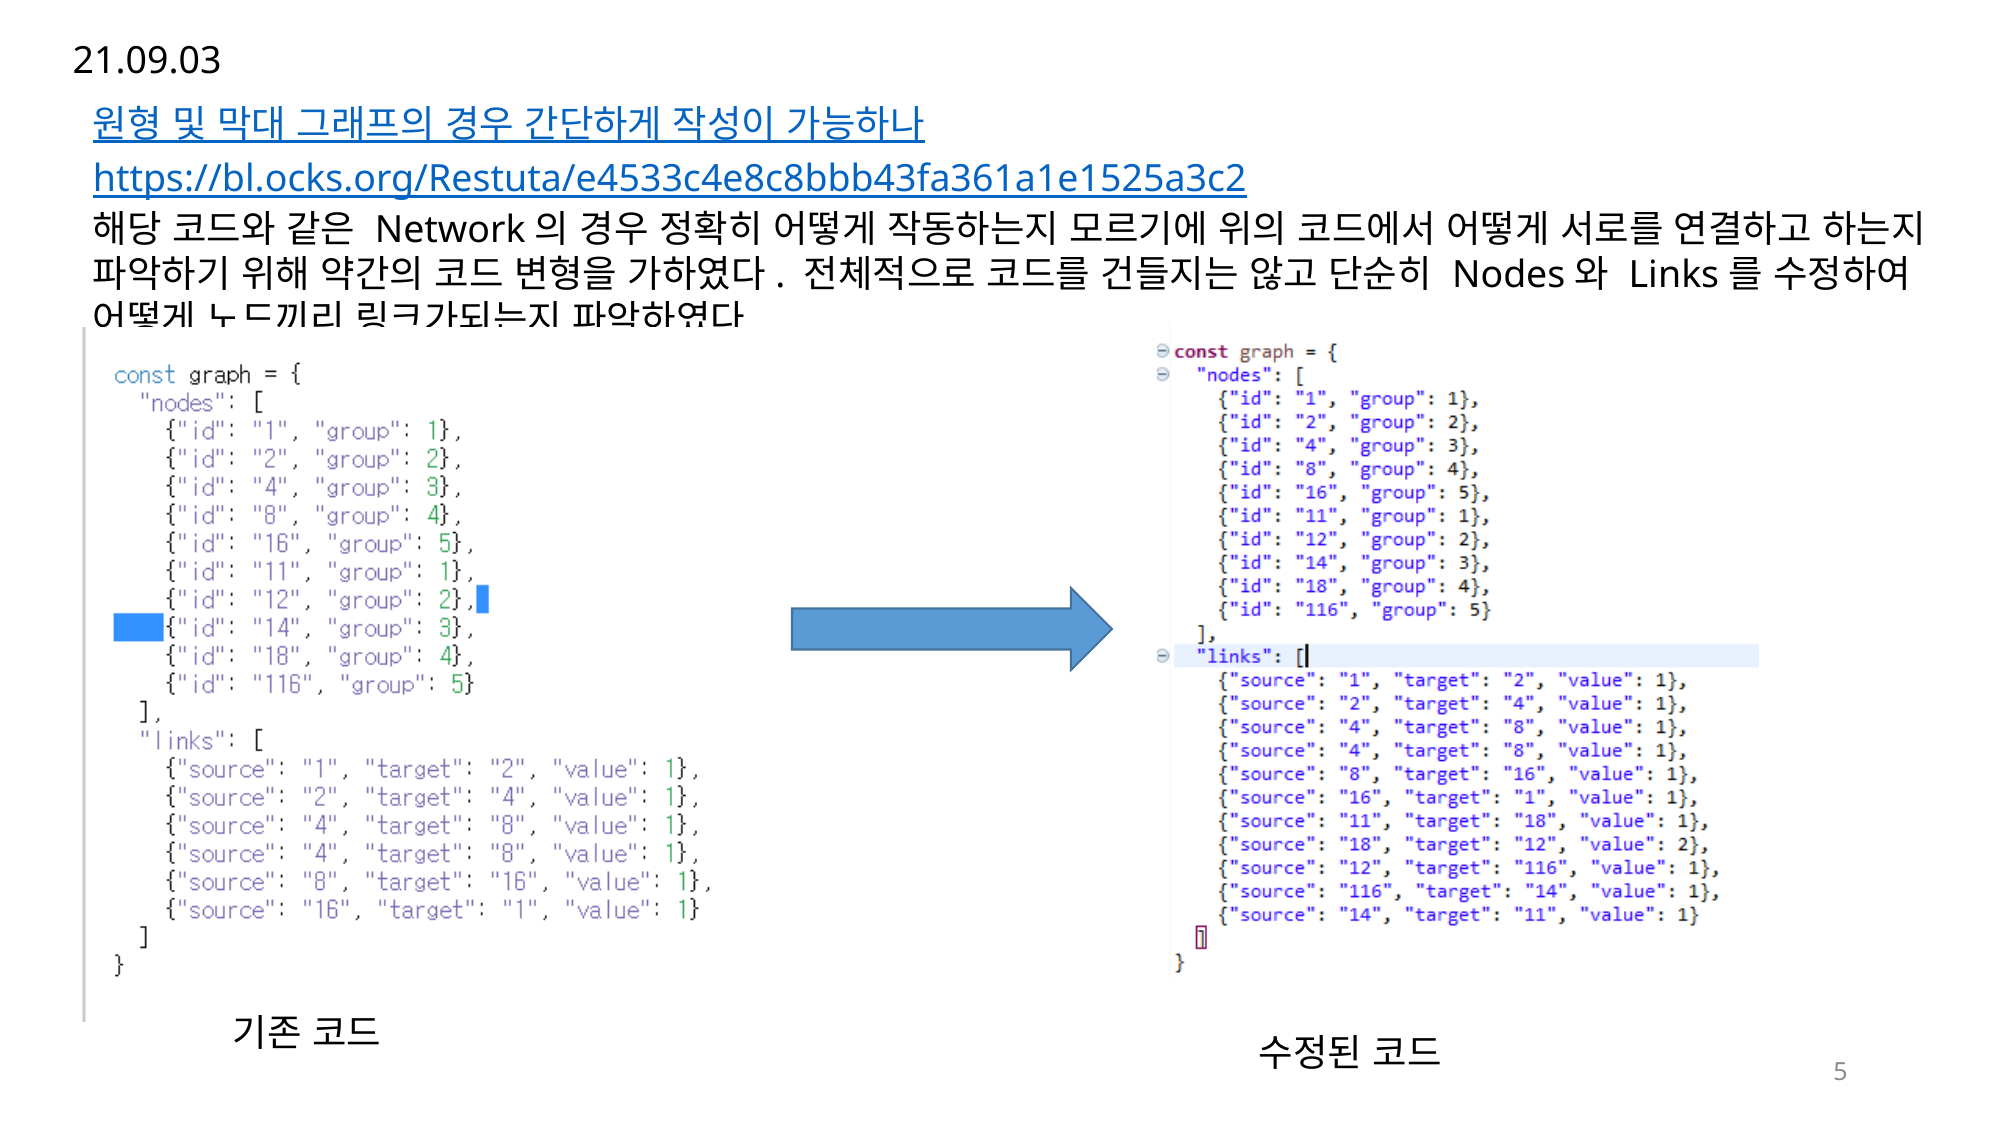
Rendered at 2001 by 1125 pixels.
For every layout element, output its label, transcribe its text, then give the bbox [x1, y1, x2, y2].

text_box [858, 585, 1114, 673]
picture [1157, 321, 1759, 979]
picture [78, 327, 858, 1022]
text_box 원형 및 막대 그래프의 경우 간단하게 작성이 가능하나 https://bl.ocks.org/Restuta/e4533c4e8c8bbb43fa361a1e1525a3c2 해당 코드와 같은 Network의 경우 정확히 어떻게 작동하는지 모르기에 위의 코드에서 어떻게 서로를 연결하고 하는지 파악하기 위해 약간의 코드 변형을 가하였다. 전체적으로 코드를 건들지는 않고 단순히 Nodes와 Links를 수정하여 어떻게 노드끼리 링크가되는지 파악하였다. [78, 92, 2000, 393]
text_box 21.09.03 [57, 28, 453, 89]
slide_number 5 [1412, 1042, 1863, 1103]
text_box 기존 코드 [217, 1022, 468, 1062]
text_box 수정된 코드 [1243, 1021, 1502, 1082]
